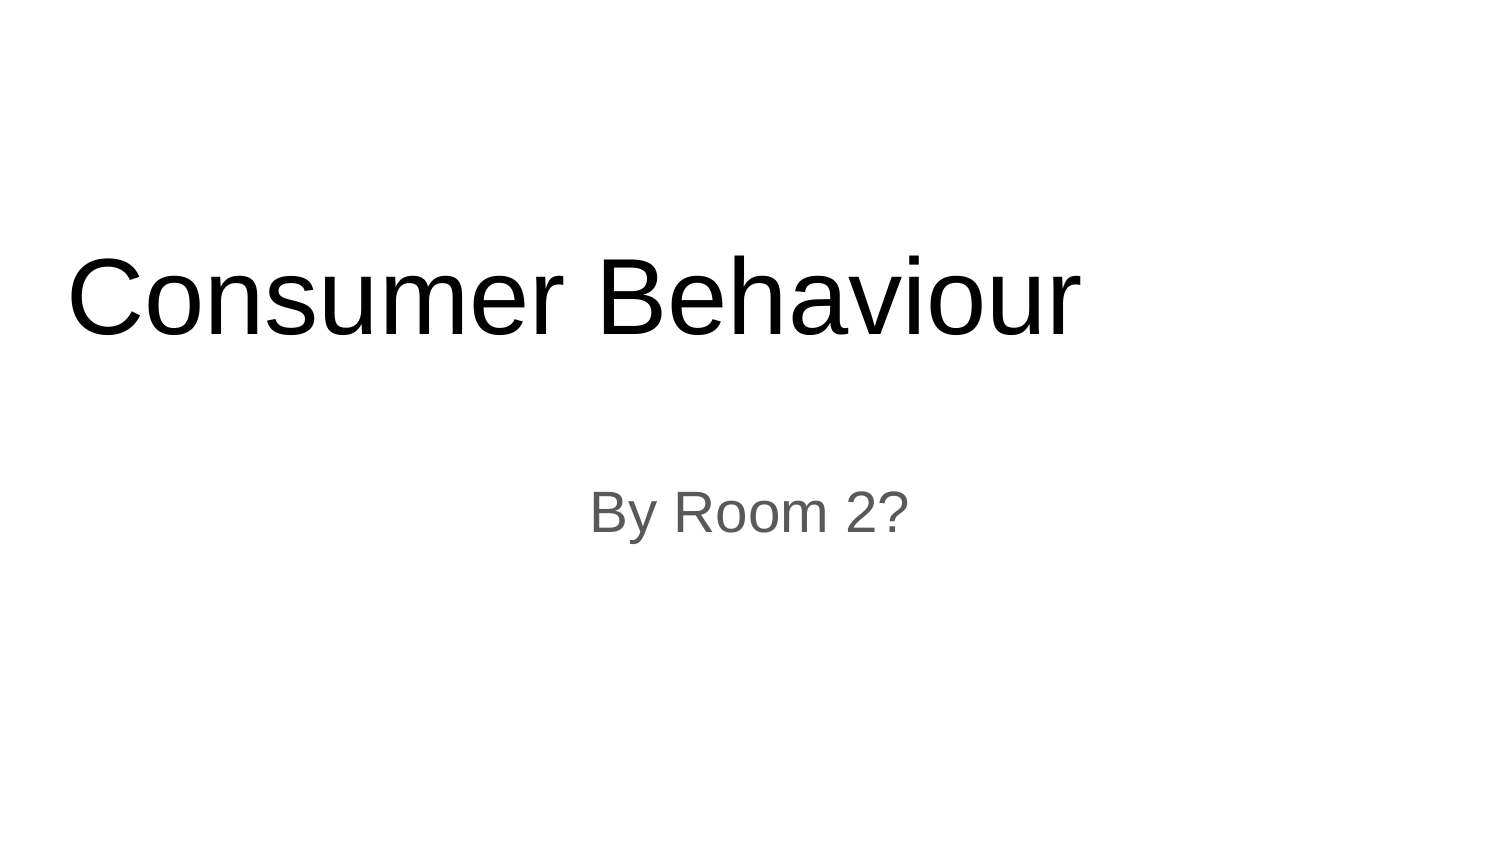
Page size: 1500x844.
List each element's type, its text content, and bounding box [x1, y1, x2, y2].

subtitle By Room 2? [51, 464, 1449, 595]
title Consumer Behaviour [51, 35, 1449, 373]
